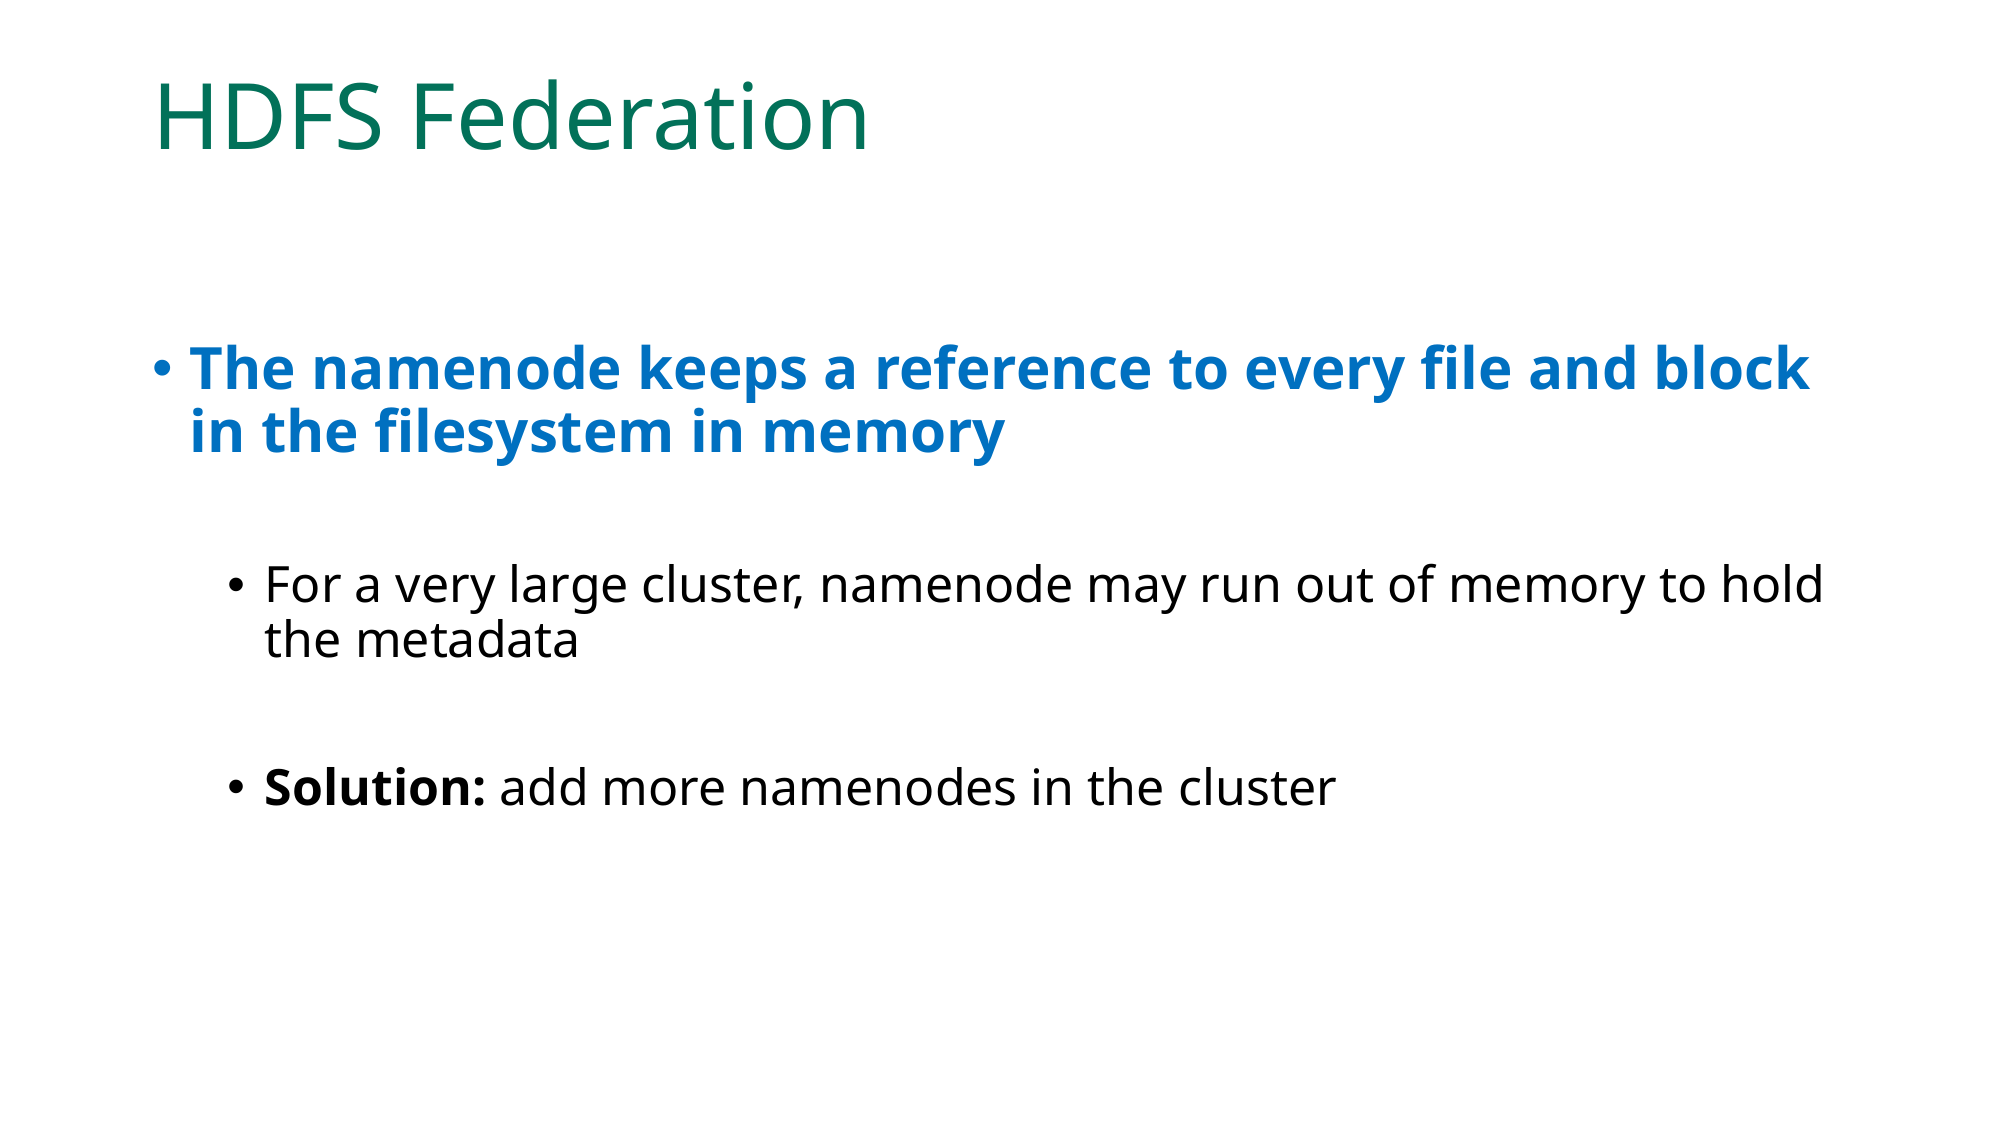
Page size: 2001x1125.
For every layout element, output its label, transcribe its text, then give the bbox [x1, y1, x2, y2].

list The namenode keeps a reference to every file and block in the filesystem in memory For a very large cluster, namenode may run out of memory to hold the metadata Solution: add more namenodes in the cluster [137, 241, 1863, 1014]
title HDFS Federation [137, 59, 1863, 180]
